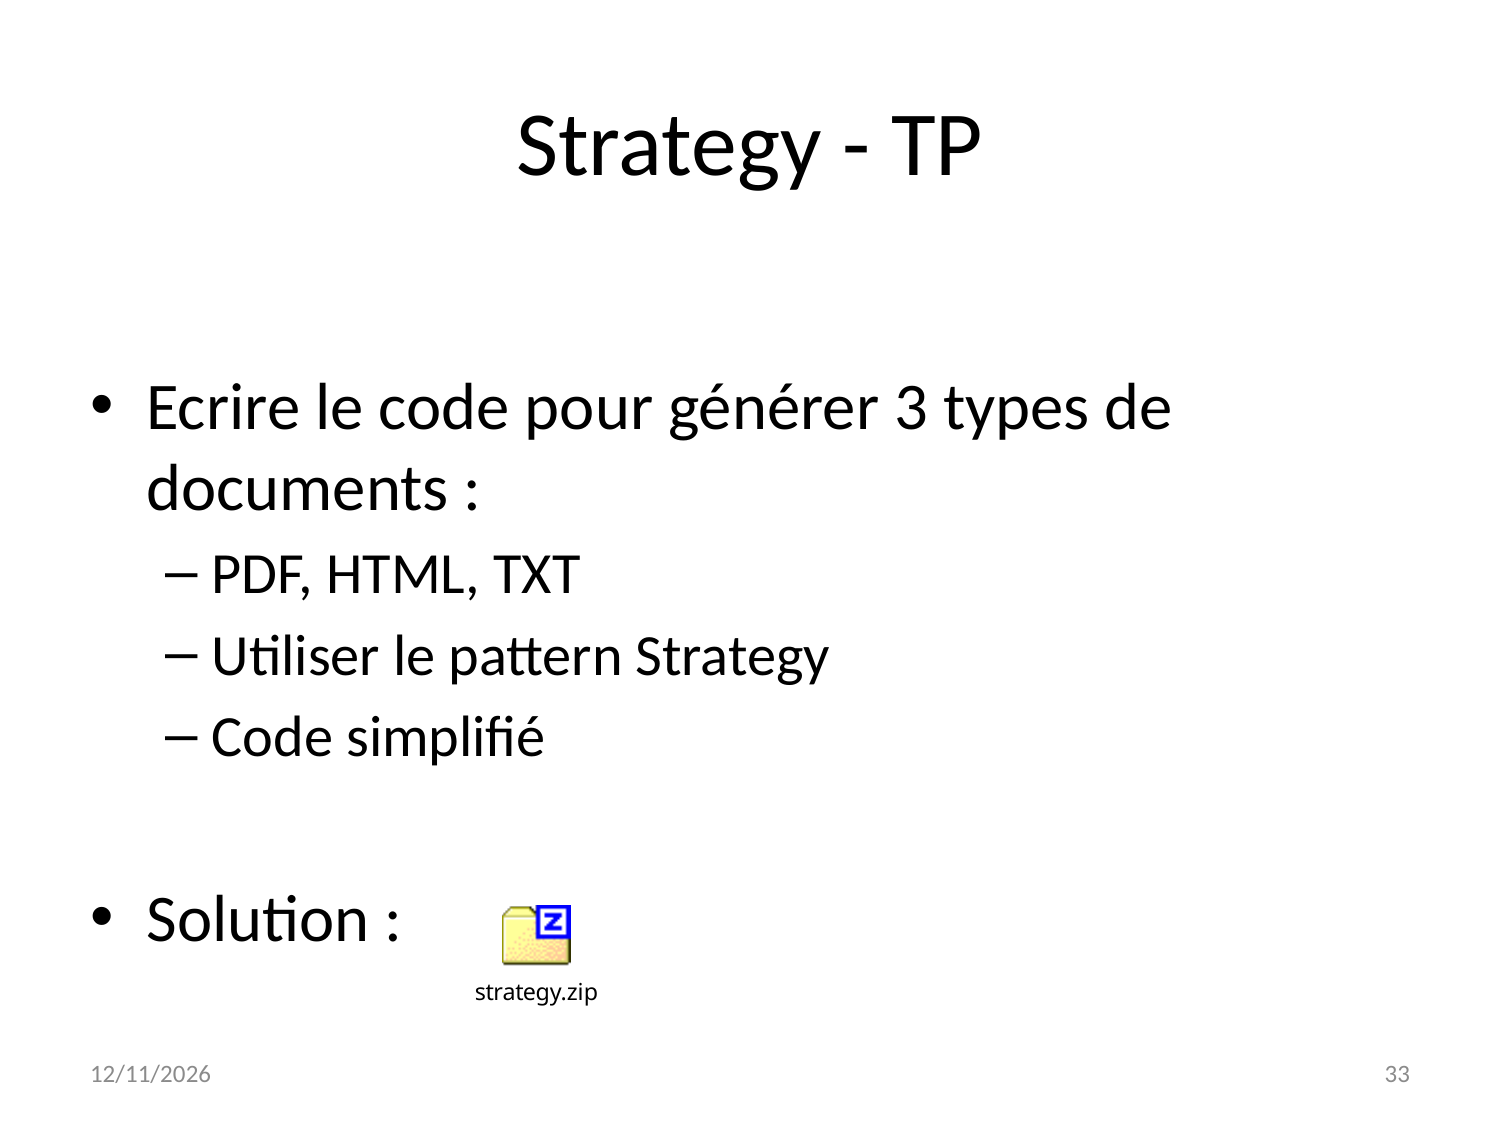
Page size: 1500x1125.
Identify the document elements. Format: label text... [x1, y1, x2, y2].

slide_number 33 [1074, 1042, 1425, 1103]
list Ecrire le code pour générer 3 types de documents : PDF, HTML, TXT Utiliser le pattern Strategy Code simplifié Solution : [75, 262, 1425, 1005]
title Strategy - TP [75, 45, 1425, 233]
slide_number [75, 1042, 425, 1103]
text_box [460, 904, 613, 1012]
